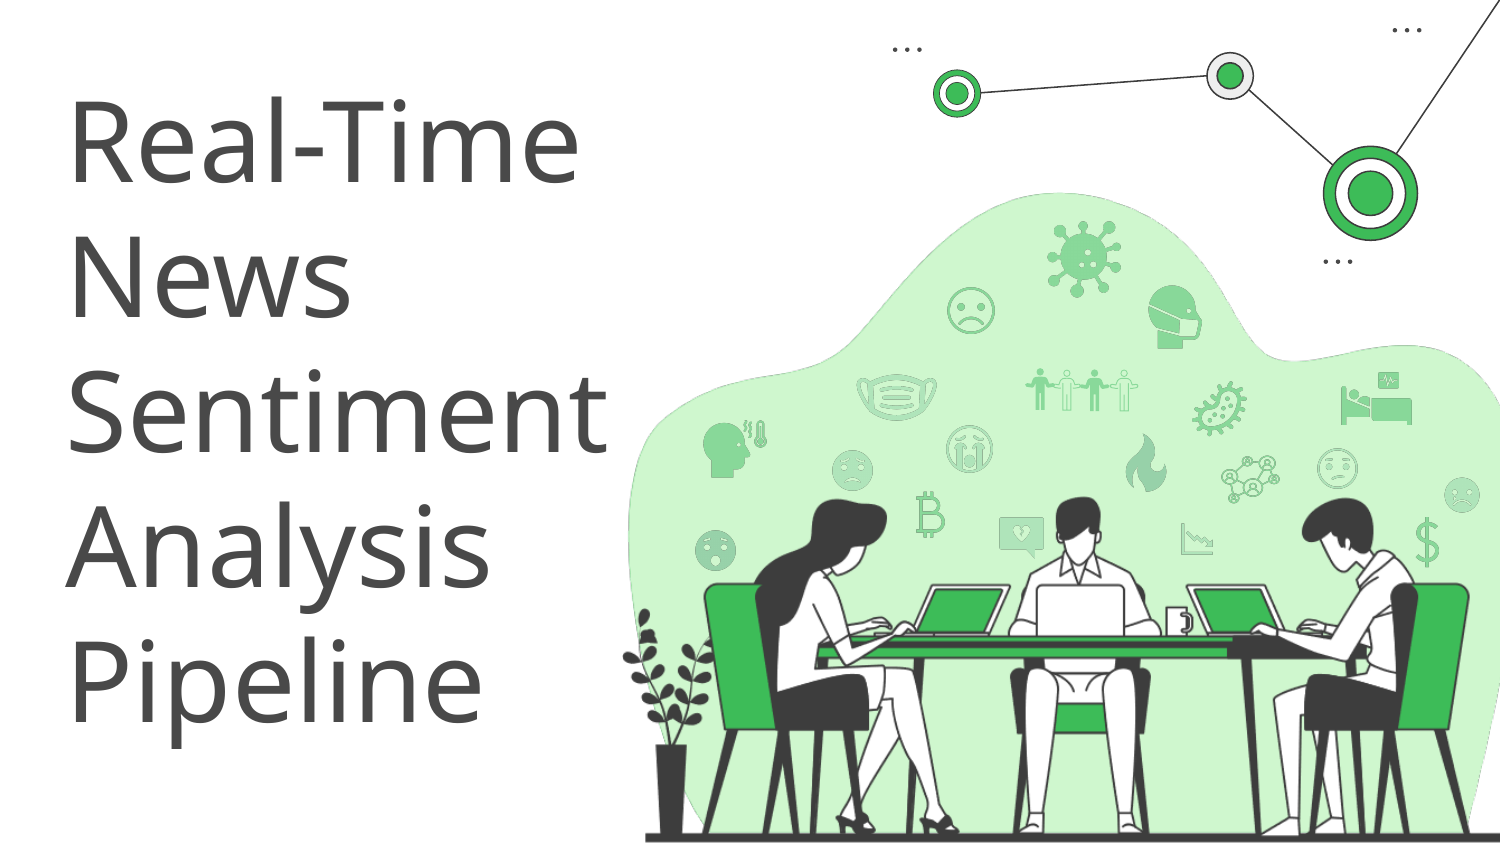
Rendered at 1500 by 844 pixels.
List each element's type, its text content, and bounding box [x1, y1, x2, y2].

title Real-Time News Sentiment Analysis Pipeline [50, 78, 712, 761]
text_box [1018, 366, 1139, 413]
picture [622, 192, 1500, 844]
